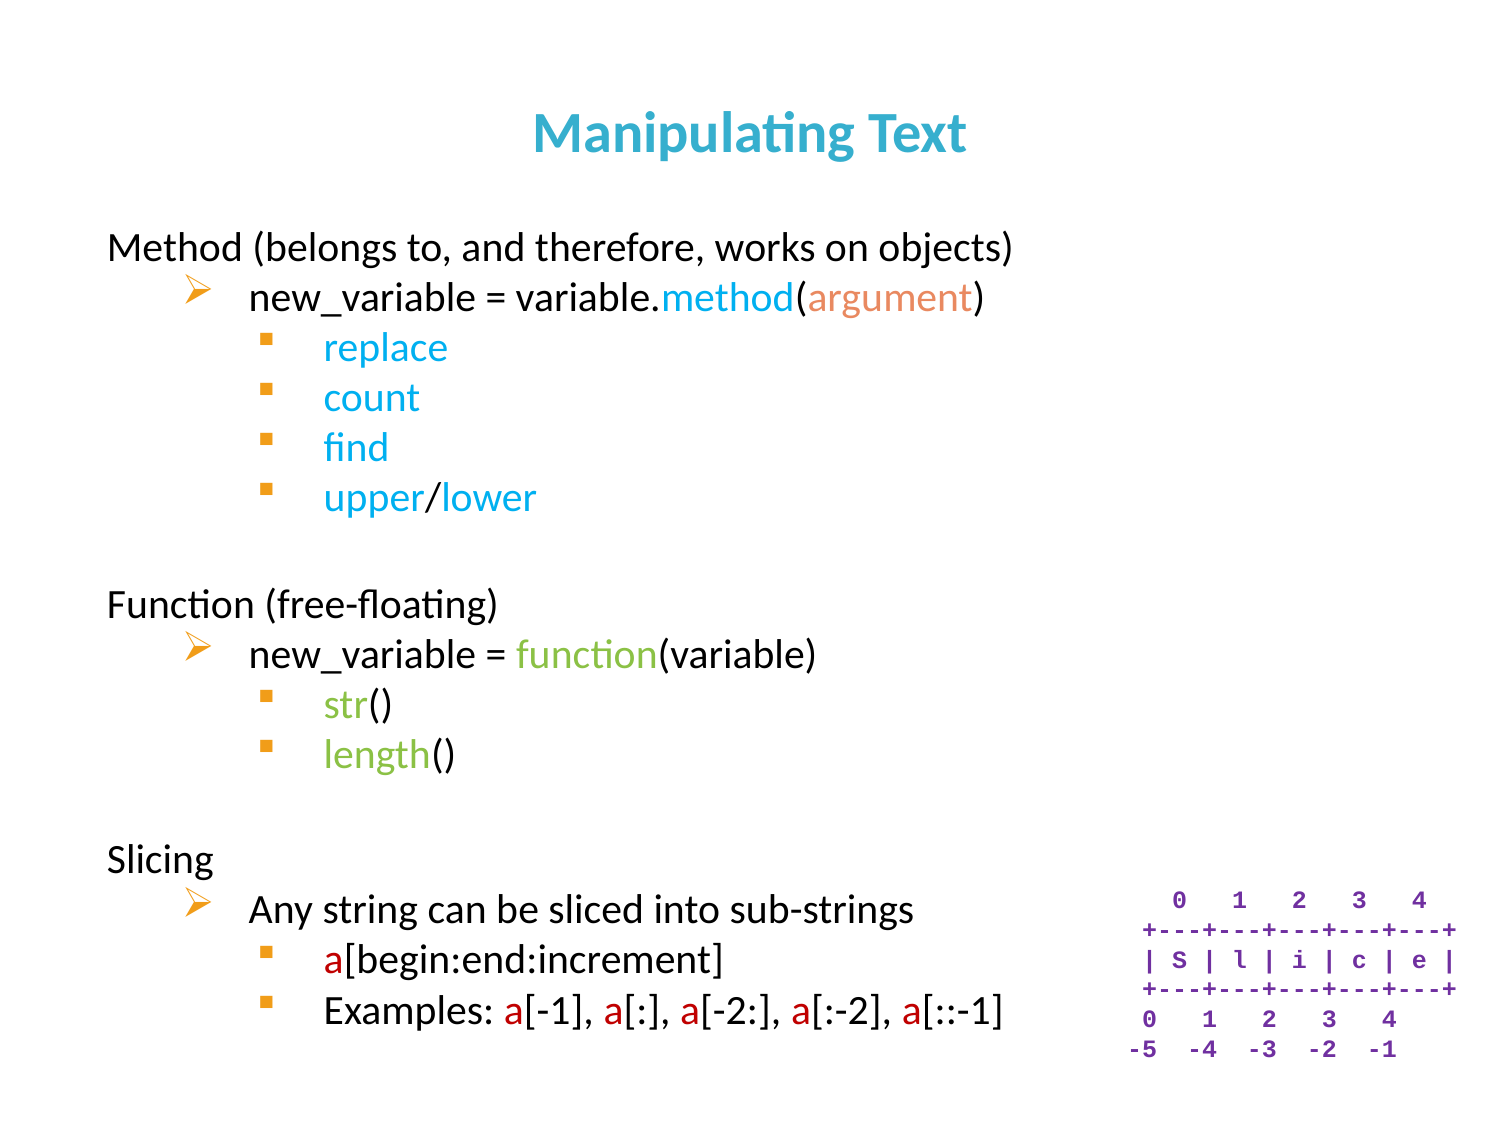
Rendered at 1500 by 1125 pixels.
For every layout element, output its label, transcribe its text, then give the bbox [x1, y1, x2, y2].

text_box Method (belongs to, and therefore, works on objects) new_variable = variable.method(argument) replace count find upper/lower [83, 212, 1417, 528]
text_box Function (free-floating) new_variable = function(variable) str() length() [83, 569, 1417, 784]
text_box Slicing Any string can be sliced into sub-strings a[begin:end:increment] Examples: a[-1], a[:], a[-2:], a[:-2], a[::-1] [83, 824, 1417, 1040]
text_box Manipulating Text [59, 79, 1441, 180]
text_box 0 1 2 3 4 +---+---+---+---+---+ | S | l | i | c | e | +---+---+---+---+---+ 0 1 2 3 4 -5 -4 -3 -2 -1 [1112, 875, 1488, 1071]
